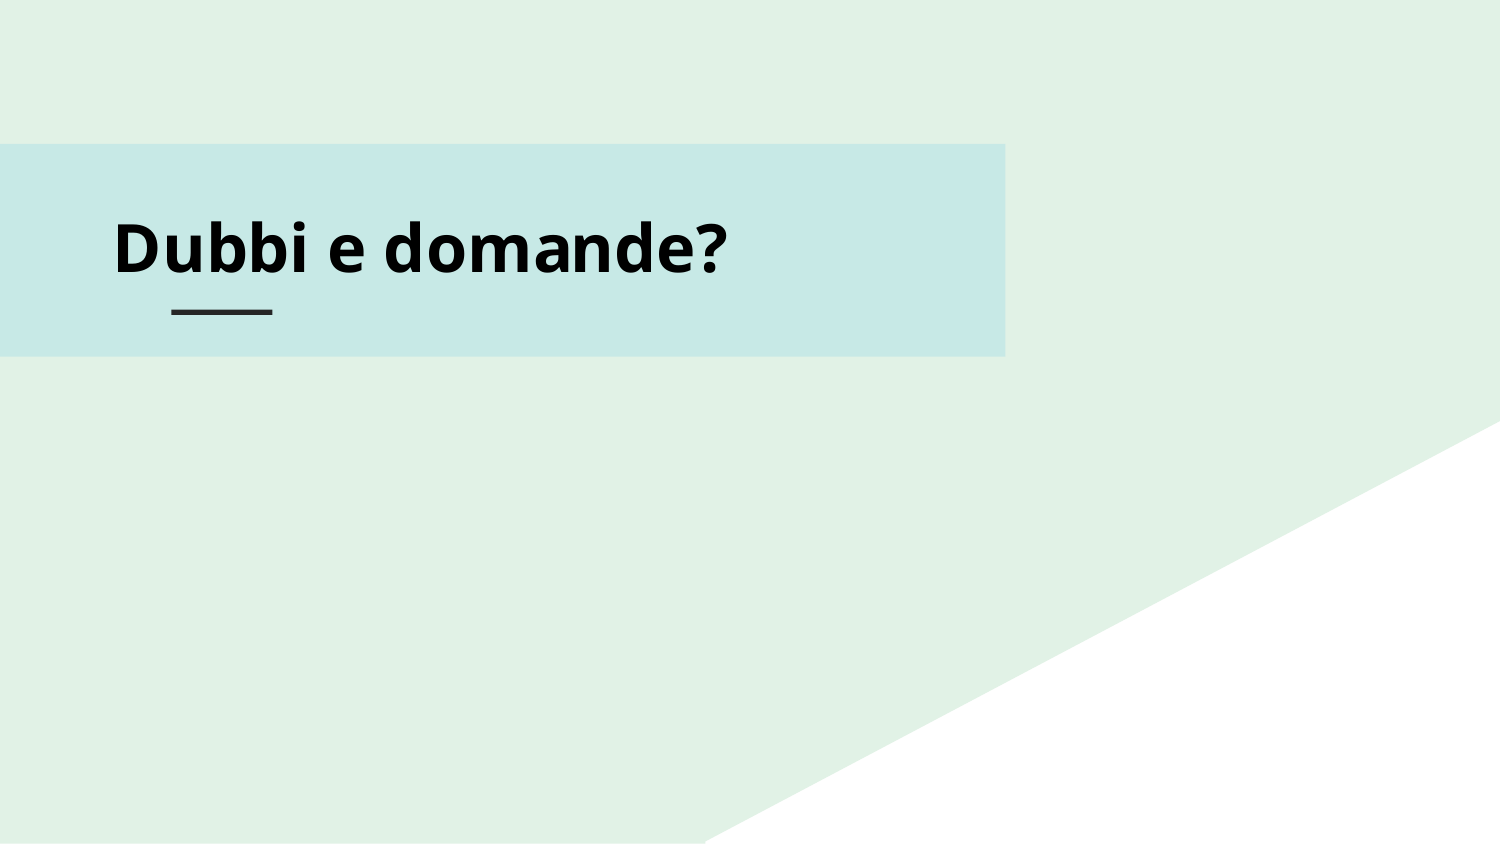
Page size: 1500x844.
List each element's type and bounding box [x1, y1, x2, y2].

text_box [0, 0, 1500, 844]
